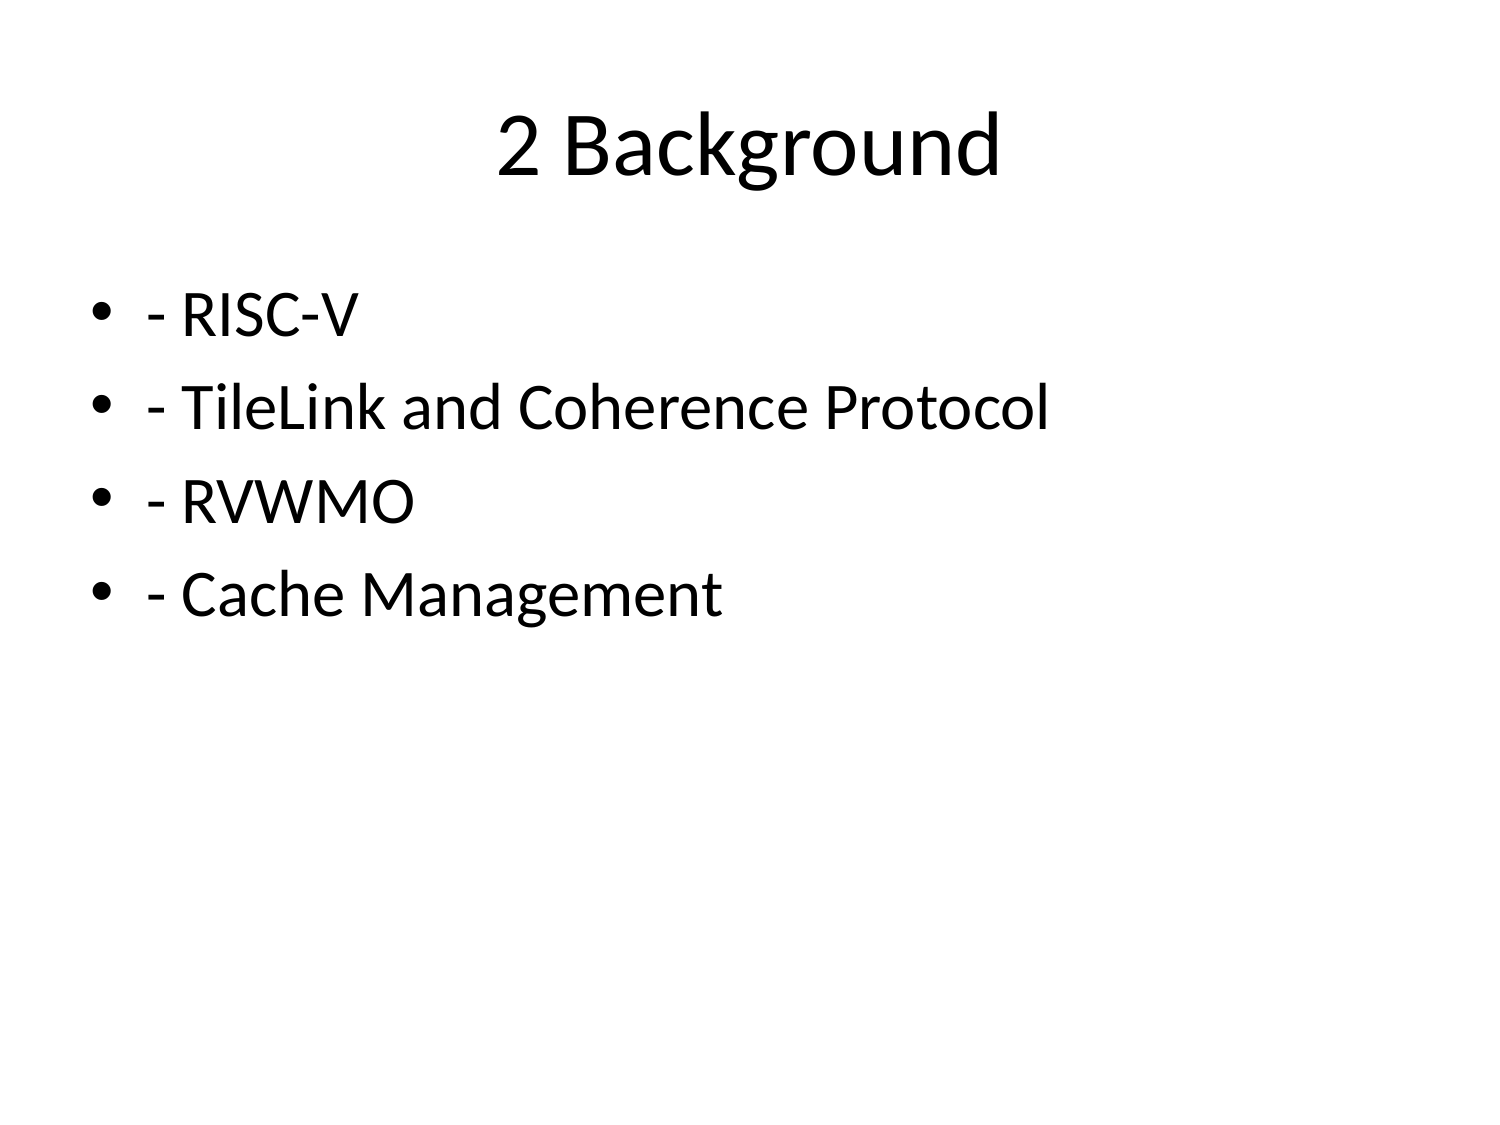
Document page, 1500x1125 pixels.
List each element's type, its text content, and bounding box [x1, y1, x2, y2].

title 2 Background [75, 45, 1425, 233]
list - RISC-V - TileLink and Coherence Protocol - RVWMO - Cache Management [75, 262, 1425, 1005]
